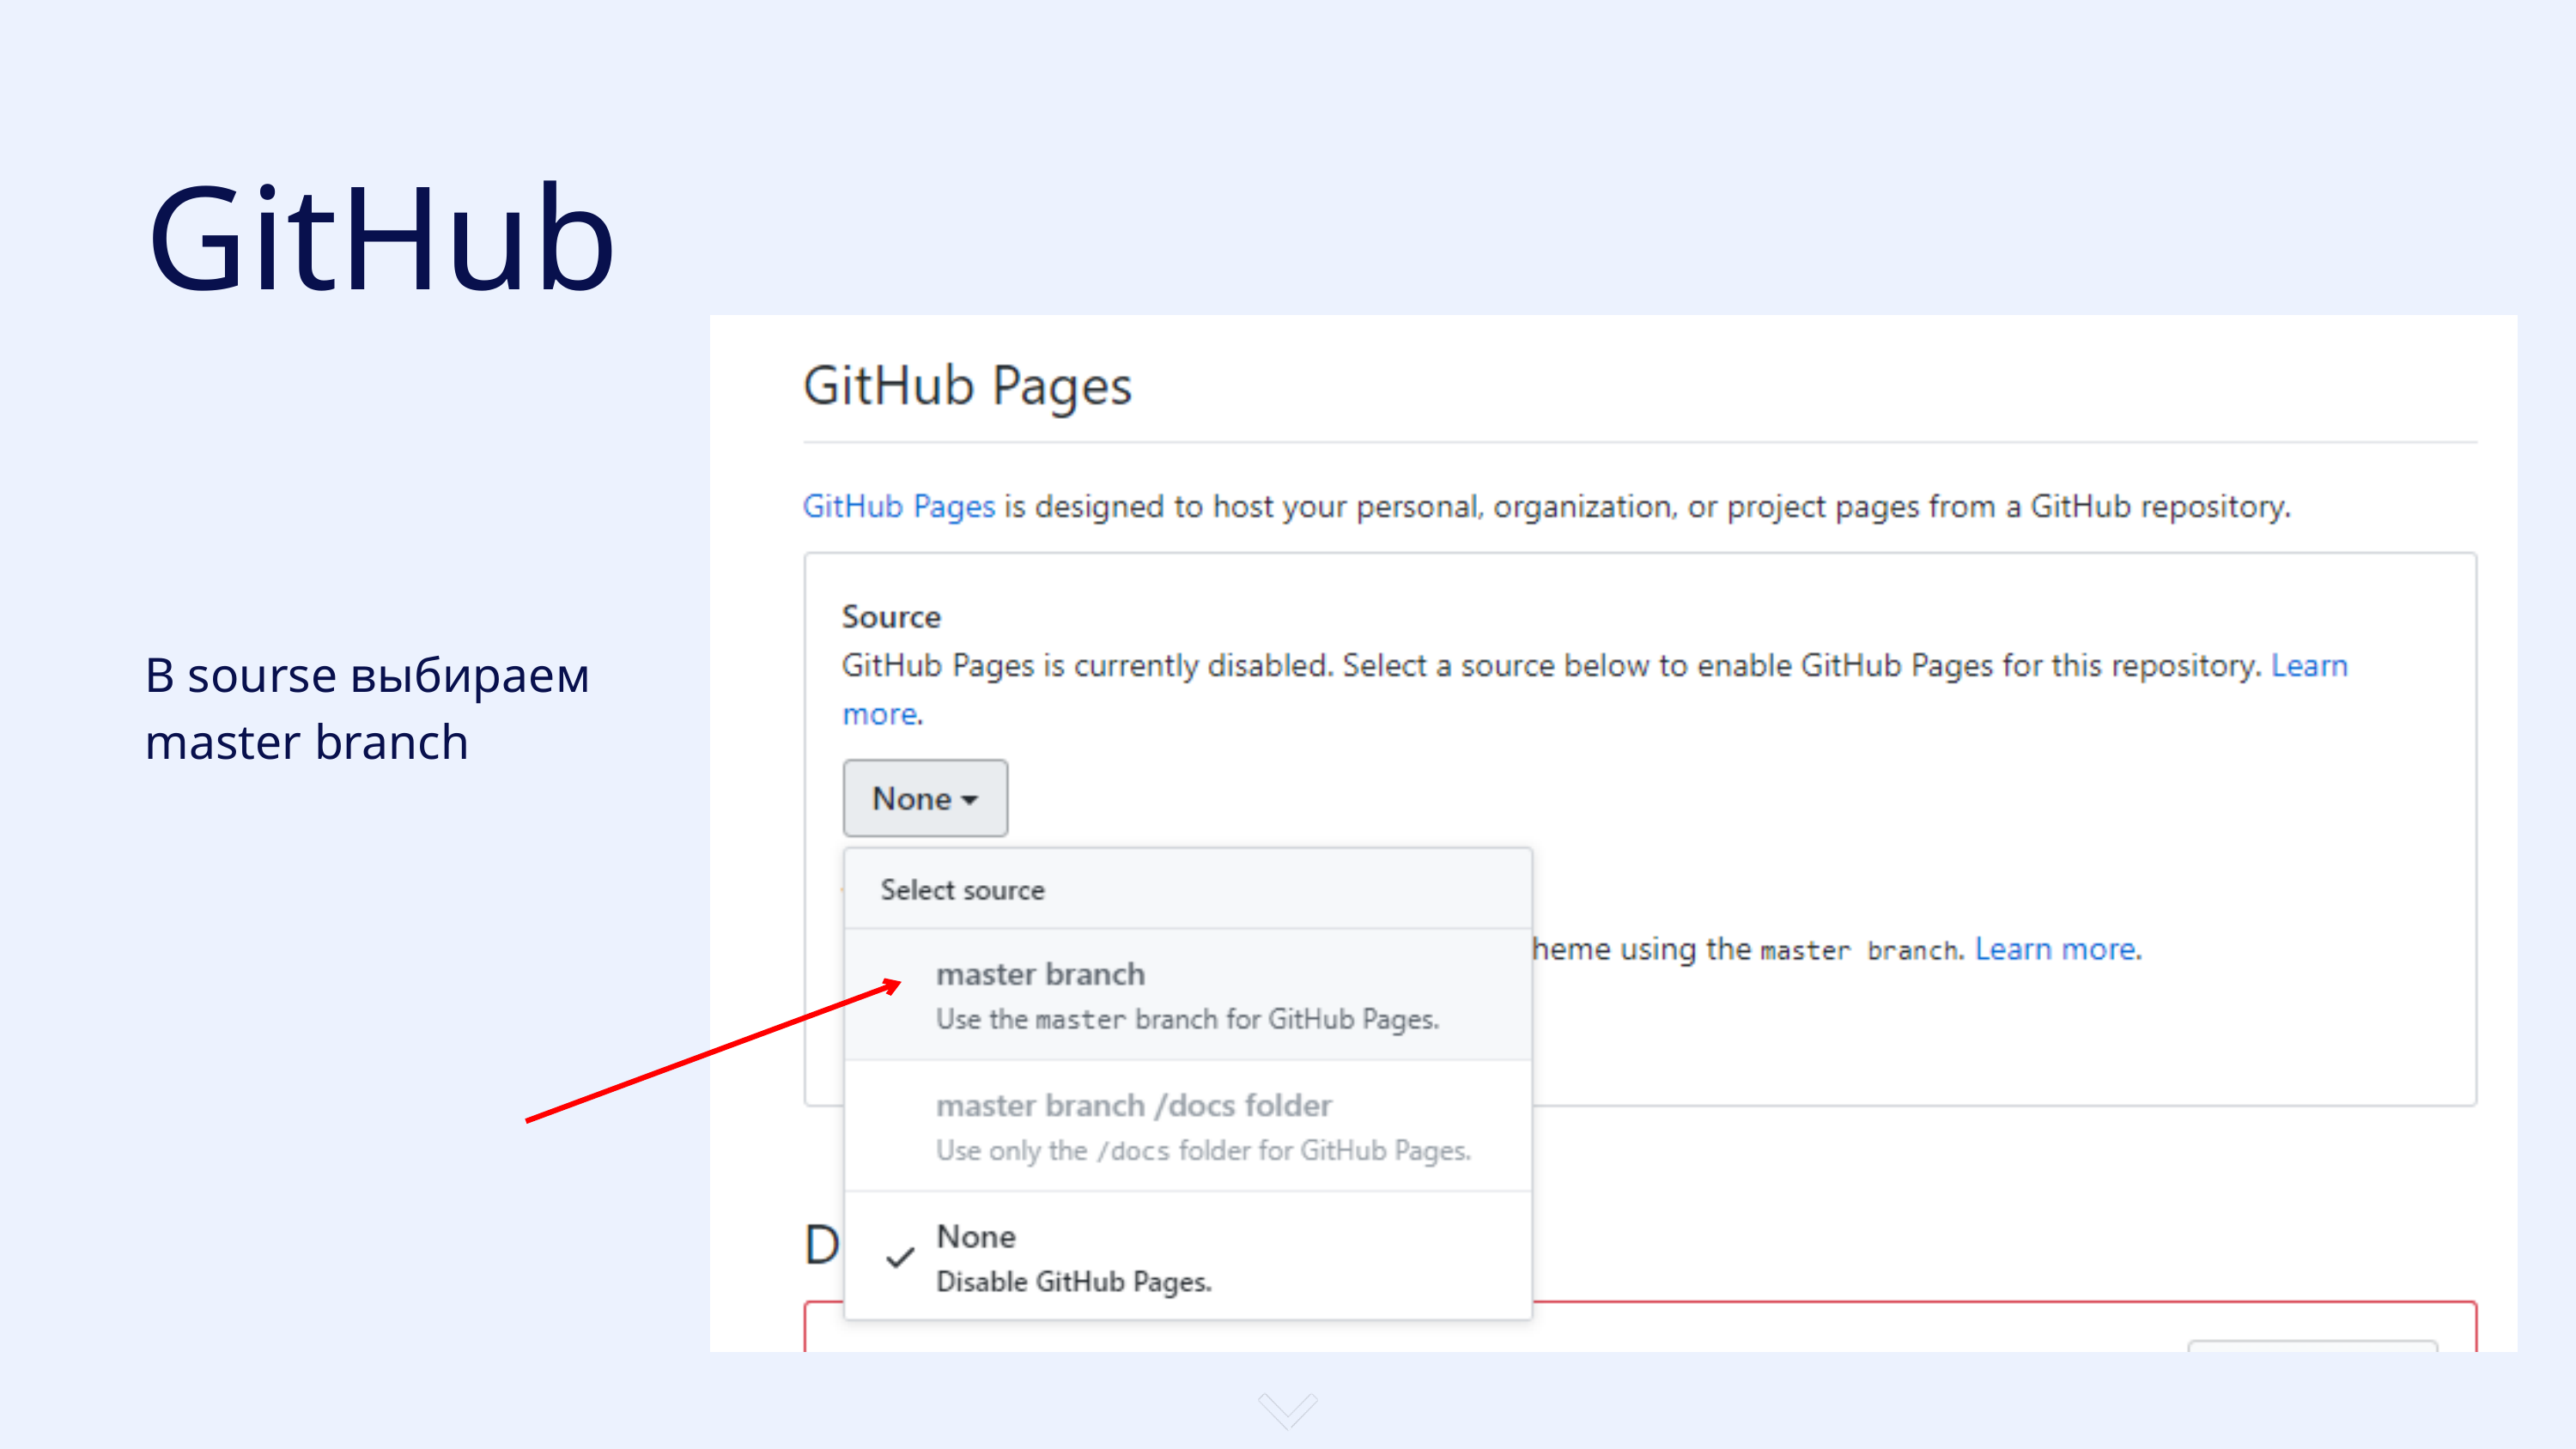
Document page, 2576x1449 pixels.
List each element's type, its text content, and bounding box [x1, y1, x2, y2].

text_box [526, 981, 902, 1122]
picture [1258, 1380, 1318, 1443]
picture [710, 315, 2518, 1352]
text_box GitHub [144, 137, 2432, 318]
text_box В sourse выбираем master branch [144, 634, 685, 769]
